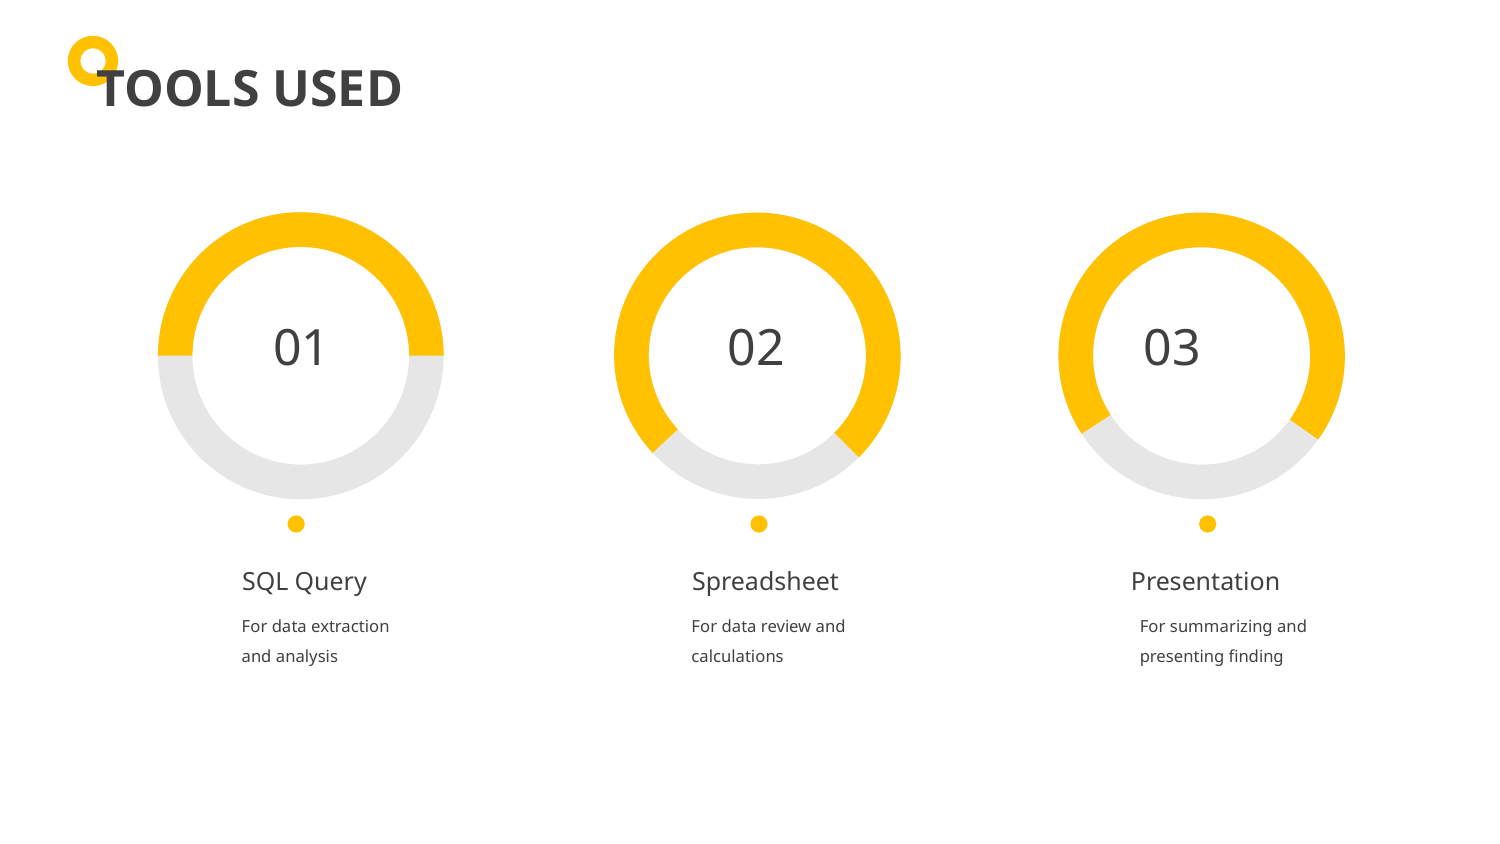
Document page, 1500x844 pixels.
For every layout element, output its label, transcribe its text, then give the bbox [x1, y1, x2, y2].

text_box [65, 33, 117, 86]
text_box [676, 558, 879, 675]
text_box TOOLS USED [81, 48, 621, 124]
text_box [157, 211, 444, 533]
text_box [1115, 557, 1327, 675]
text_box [1058, 212, 1345, 533]
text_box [226, 558, 429, 675]
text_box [614, 211, 901, 533]
